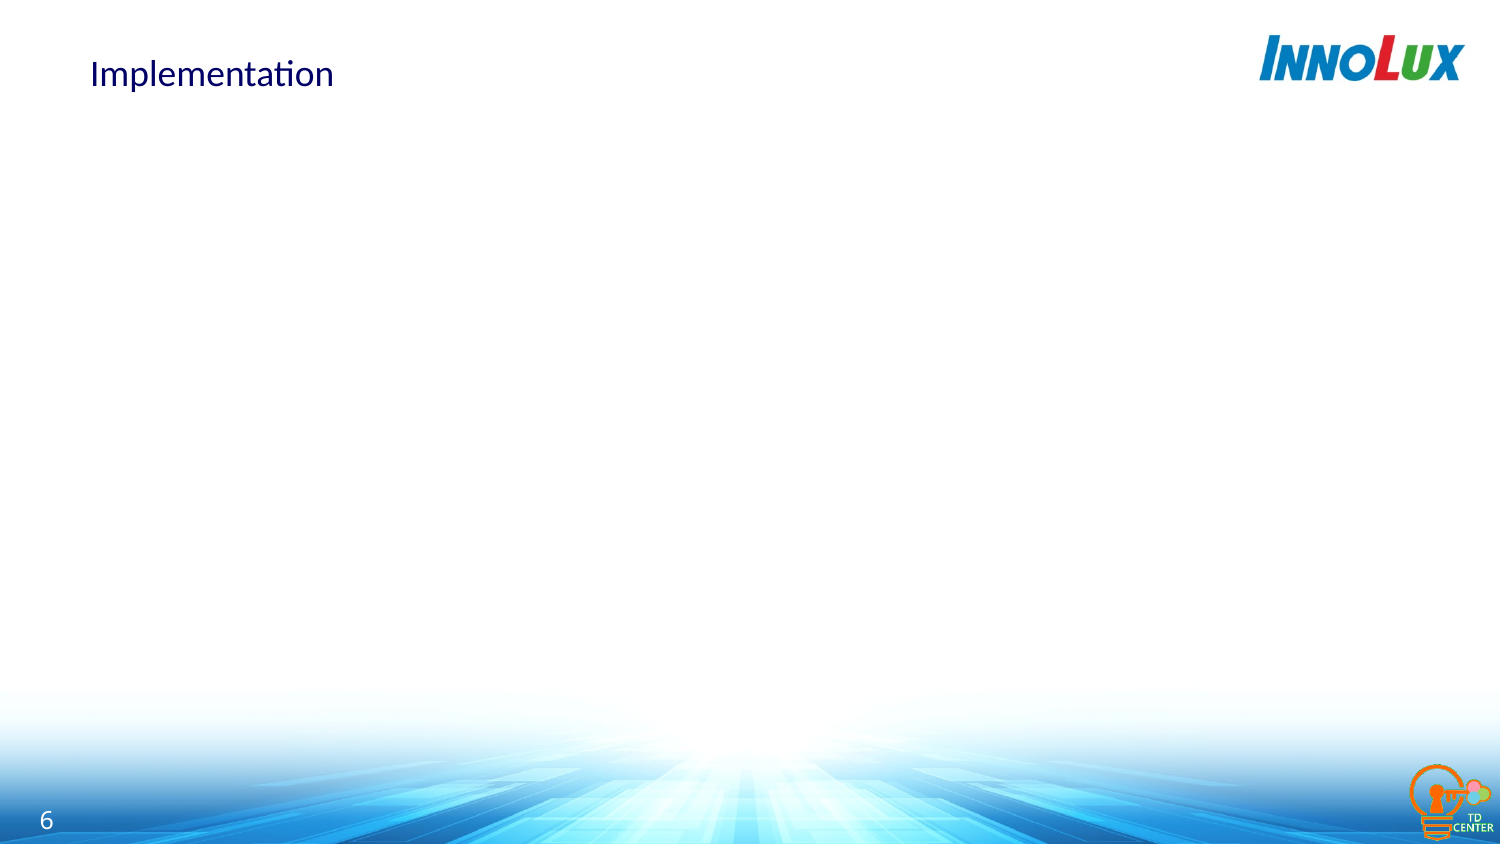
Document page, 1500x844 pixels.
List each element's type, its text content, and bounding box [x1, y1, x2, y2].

slide_number 6 [0, 798, 69, 844]
title Implementation [75, 33, 1425, 115]
picture [0, 0, 1500, 844]
